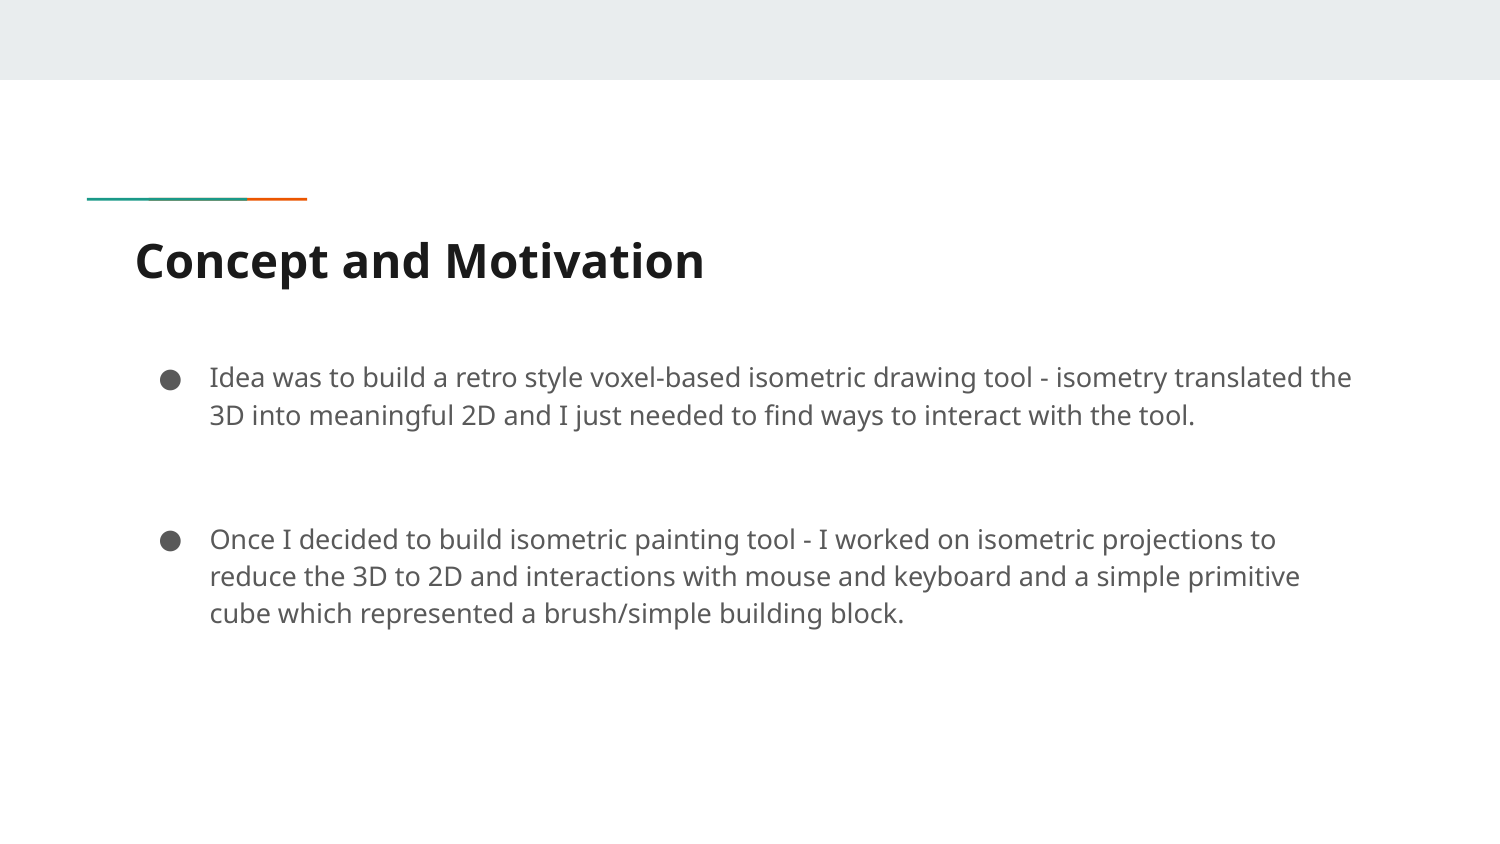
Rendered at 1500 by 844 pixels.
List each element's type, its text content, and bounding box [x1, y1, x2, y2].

list Idea was to build a retro style voxel-based isometric drawing tool - isometry translated the 3D into meaningful 2D and I just needed to find ways to interact with the tool. Once I decided to build isometric painting tool - I worked on isometric projections to reduce the 3D to 2D and interactions with mouse and keyboard and a simple primitive cube which represented a brush/simple building block. [119, 341, 1381, 712]
title Concept and Motivation [119, 216, 1381, 305]
